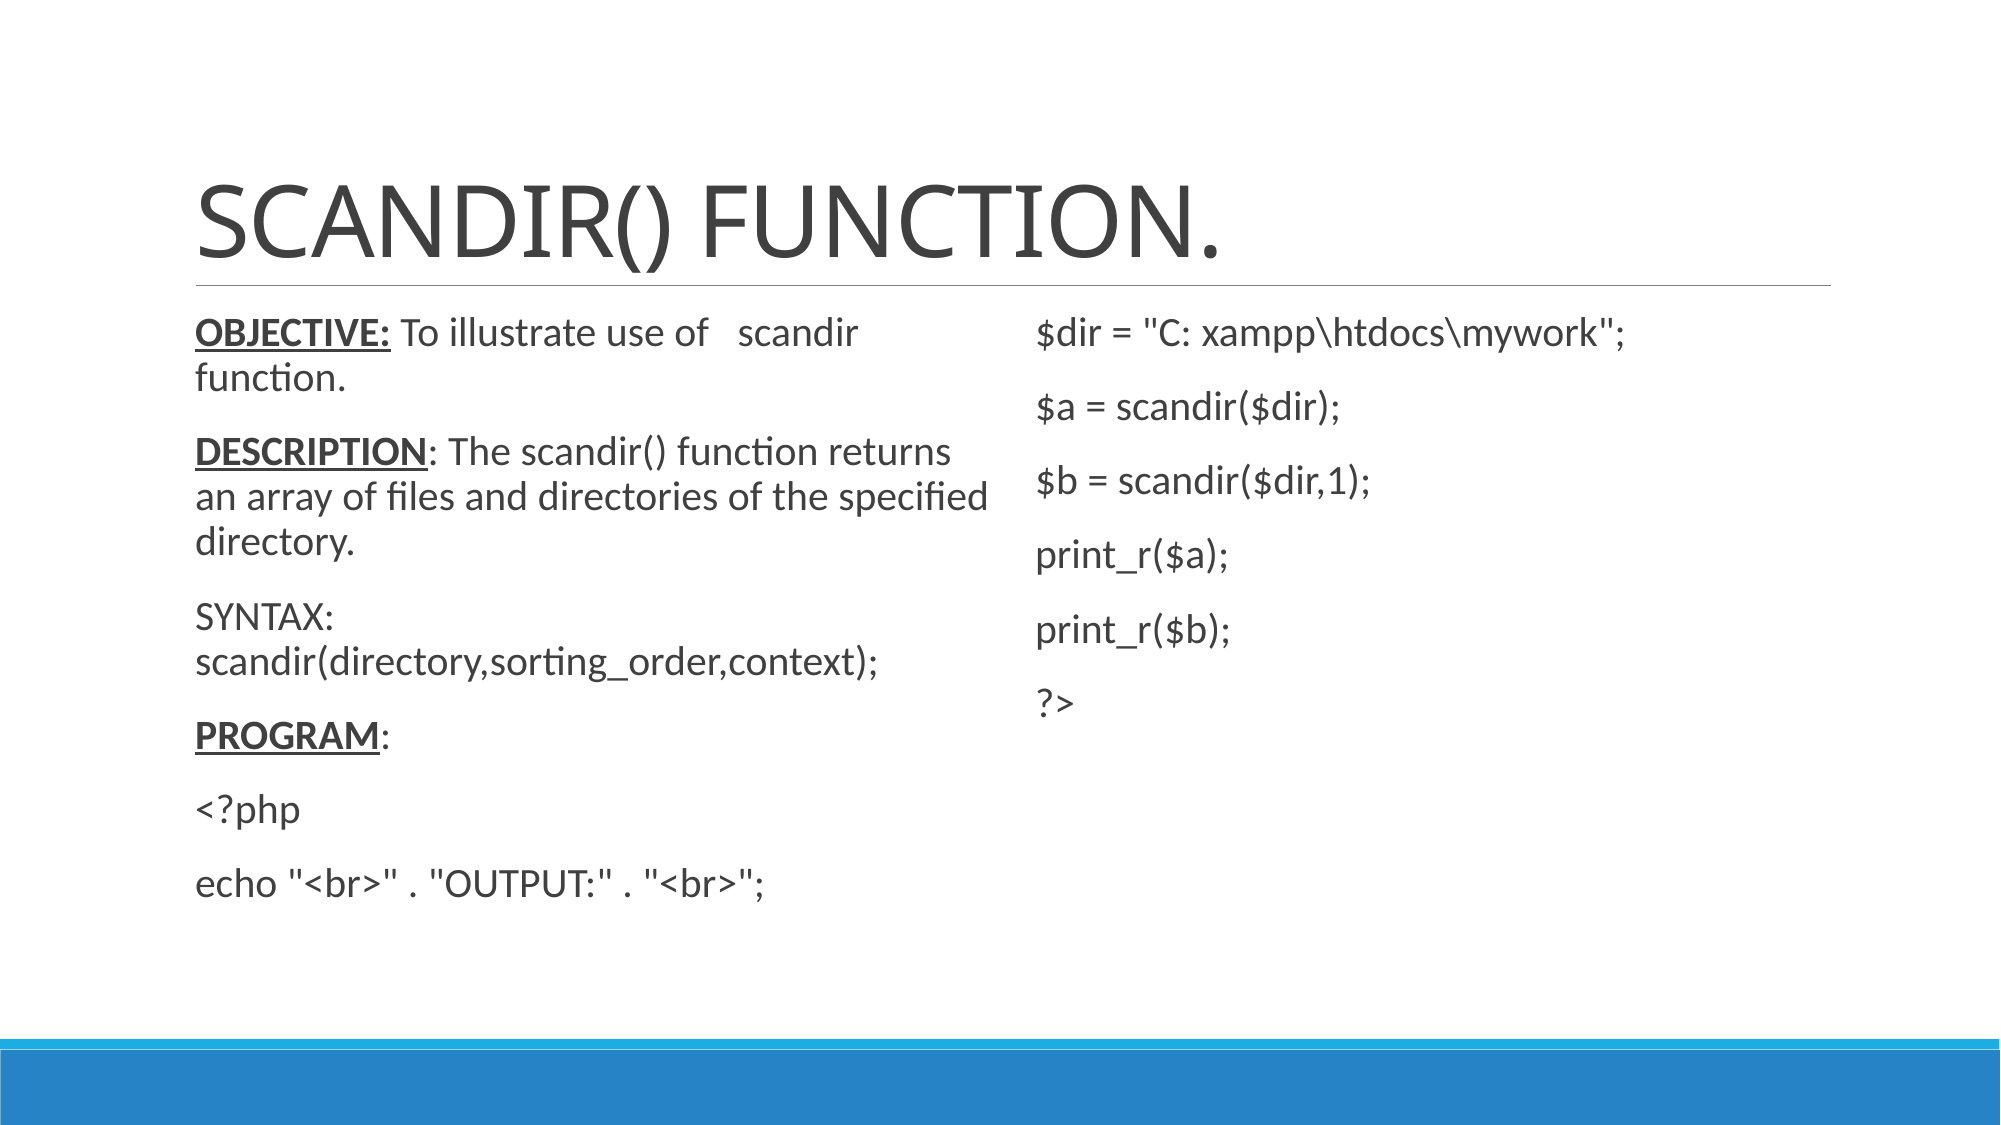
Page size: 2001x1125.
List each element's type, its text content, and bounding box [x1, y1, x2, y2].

title SCANDIR() FUNCTION. [180, 47, 1830, 285]
list $dir = "C: xampp\htdocs\mywork"; $a = scandir($dir); $b = scandir($dir,1); print_r($a); print_r($b); ?> [1020, 302, 1830, 963]
list OBJECTIVE: To illustrate use of scandir function. DESCRIPTION: The scandir() function returns an array of files and directories of the specified directory. SYNTAX: scandir(directory,sorting_order,context); PROGRAM: <?php echo "<br>" . "OUTPUT:" . "<br>"; [180, 302, 990, 963]
